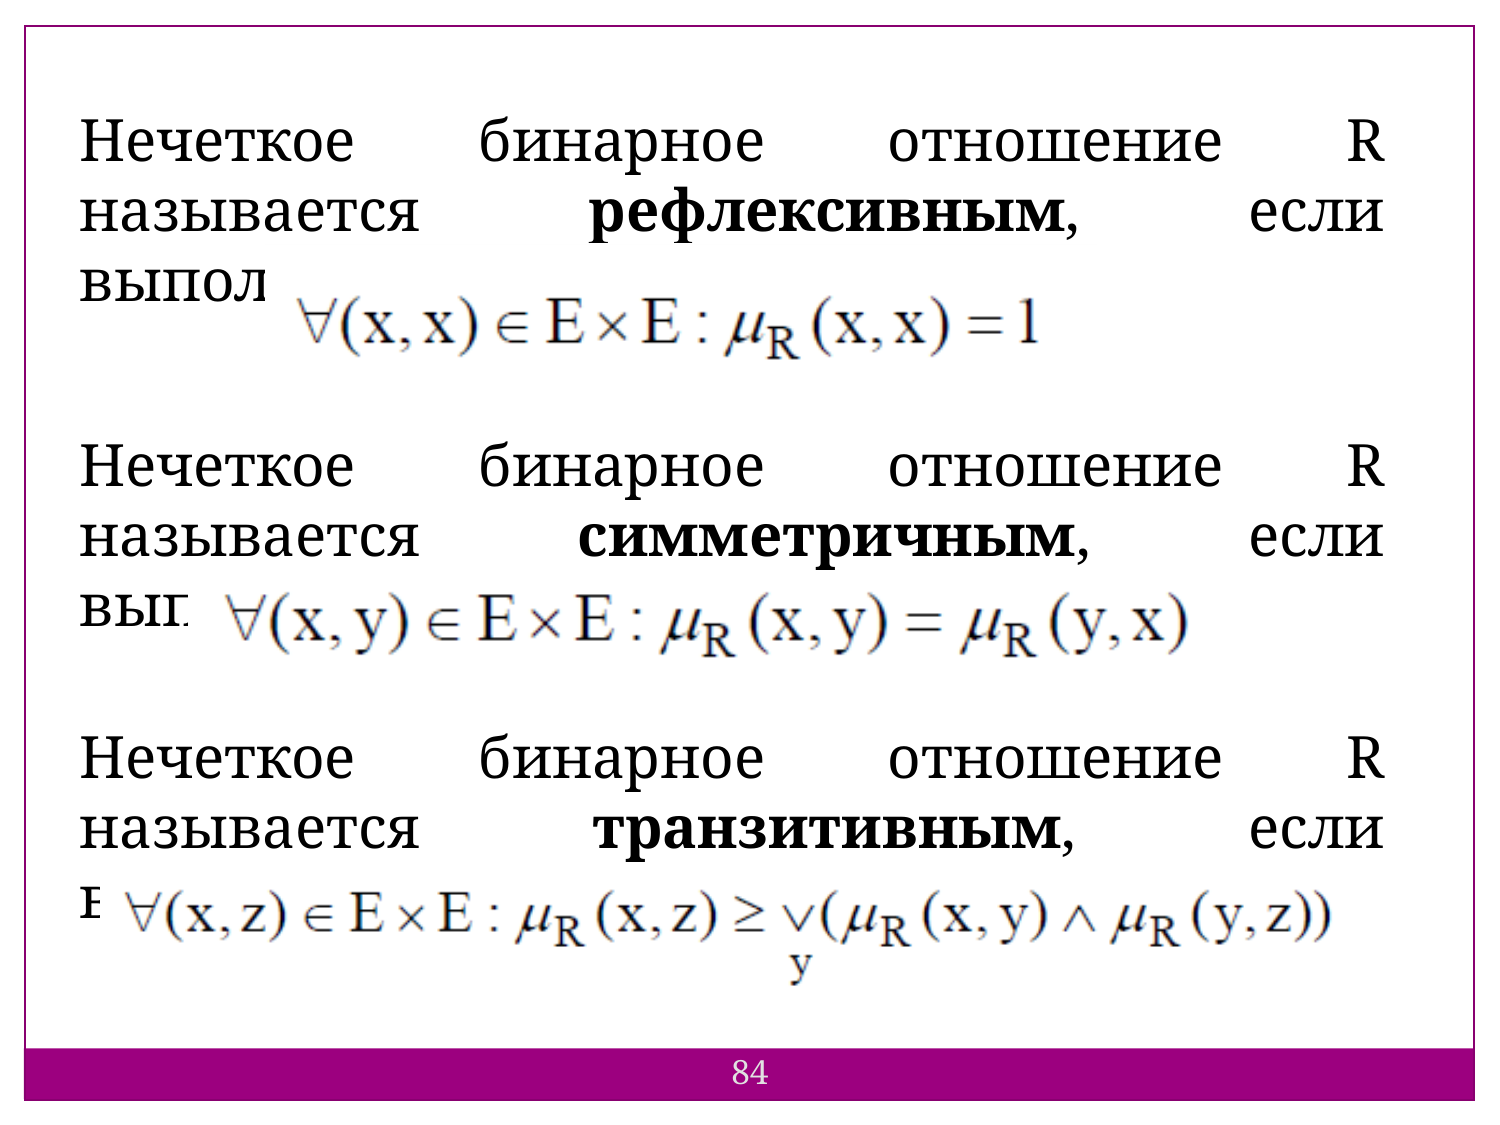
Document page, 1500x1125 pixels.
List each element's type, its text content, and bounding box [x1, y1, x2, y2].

text_box Нечеткое бинарное отношение R называется симметричным, если выполняется условие: [64, 420, 1400, 646]
picture [100, 869, 1455, 1000]
picture [265, 243, 1097, 398]
text_box Нечеткое бинарное отношение R называется рефлексивным, если выполняется условие: [64, 96, 1400, 321]
text_box Нечеткое бинарное отношение R называется транзитивным, если выполняется условие: [64, 713, 1400, 938]
picture [188, 573, 1276, 679]
slide_number 84 [699, 1037, 800, 1110]
